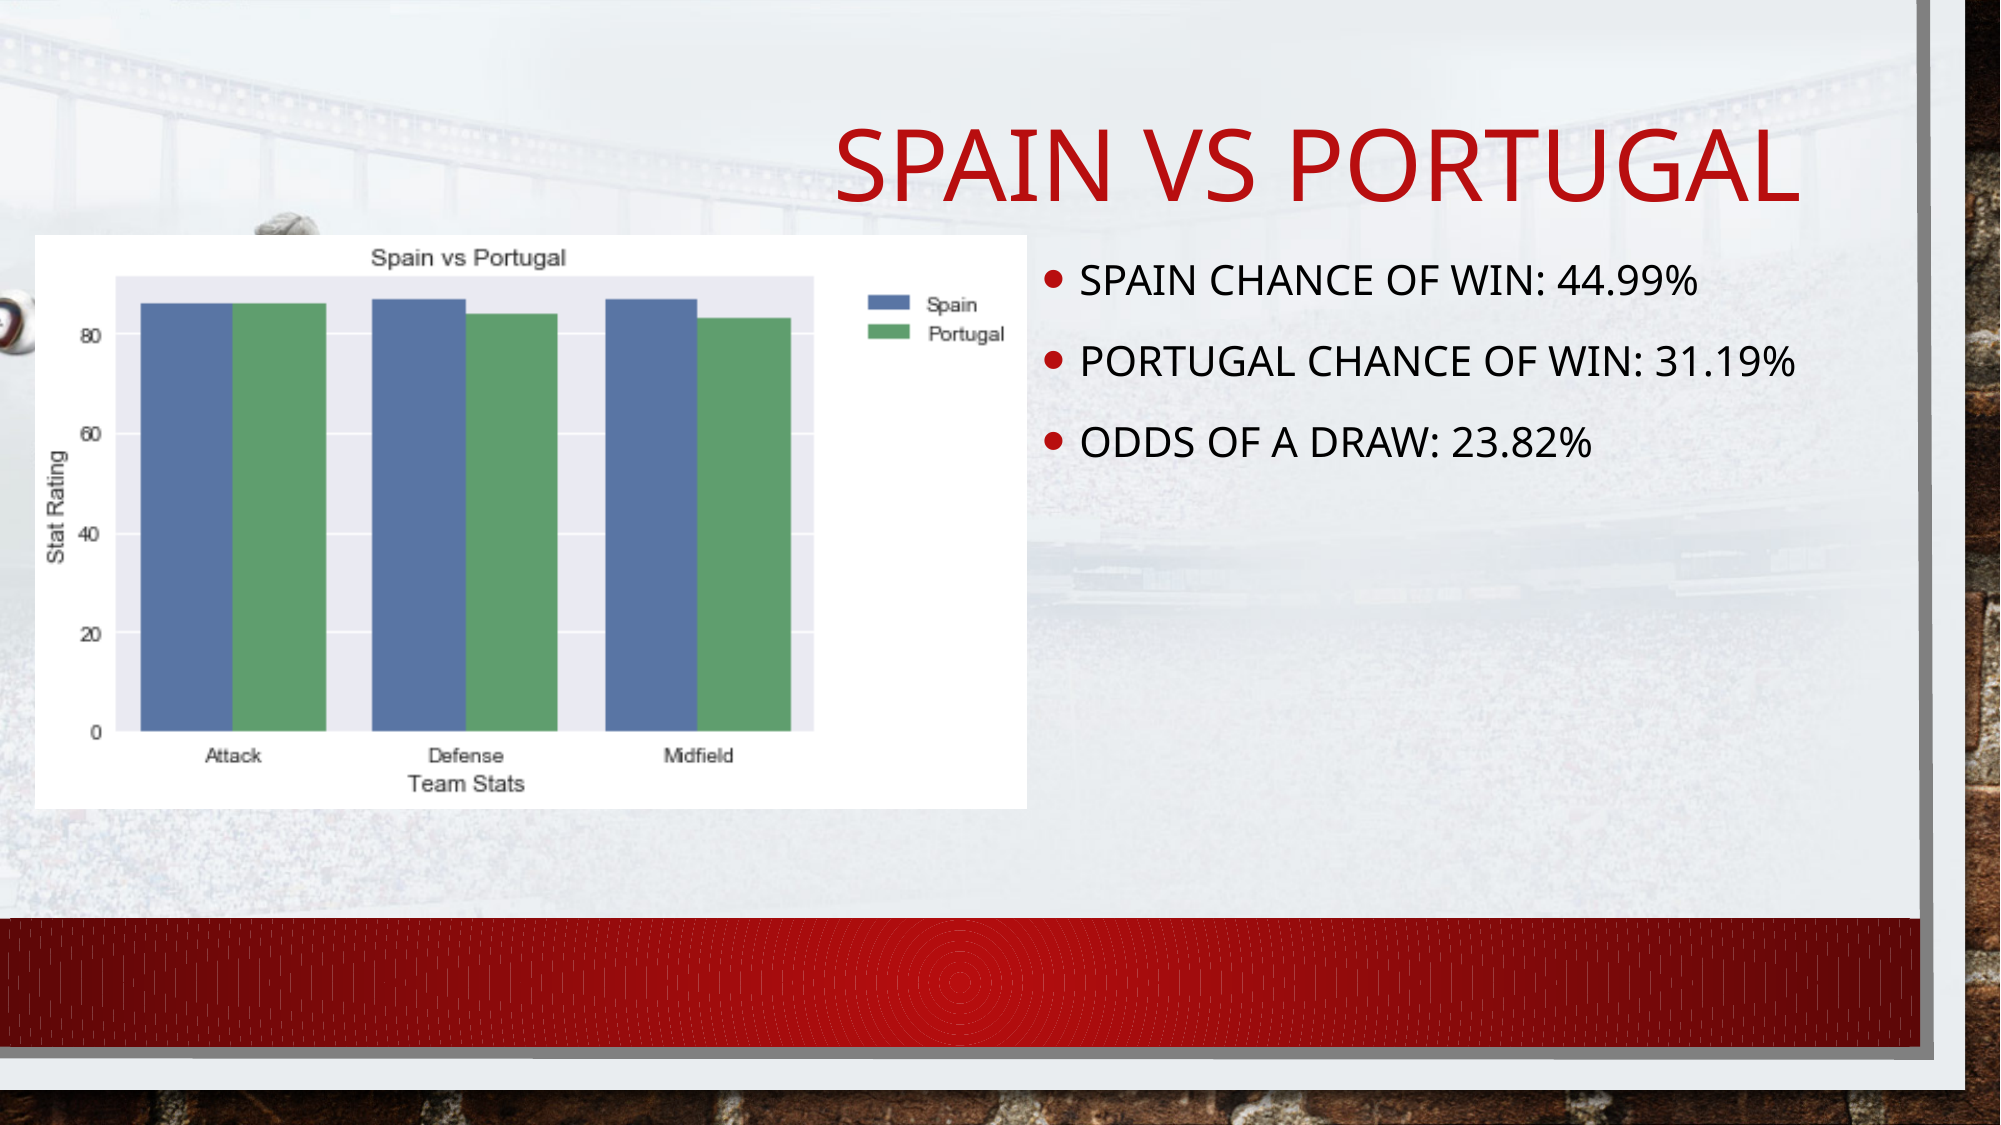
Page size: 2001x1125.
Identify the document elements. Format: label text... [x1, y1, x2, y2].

title Spain vs Portugal [112, 0, 1818, 235]
picture [0, 0, 2001, 1125]
list Spain chance of Win: 44.99% Portugal chance of Win: 31.19% Odds of a draw: 23.82% [1026, 235, 1818, 882]
picture [0, 0, 1919, 918]
